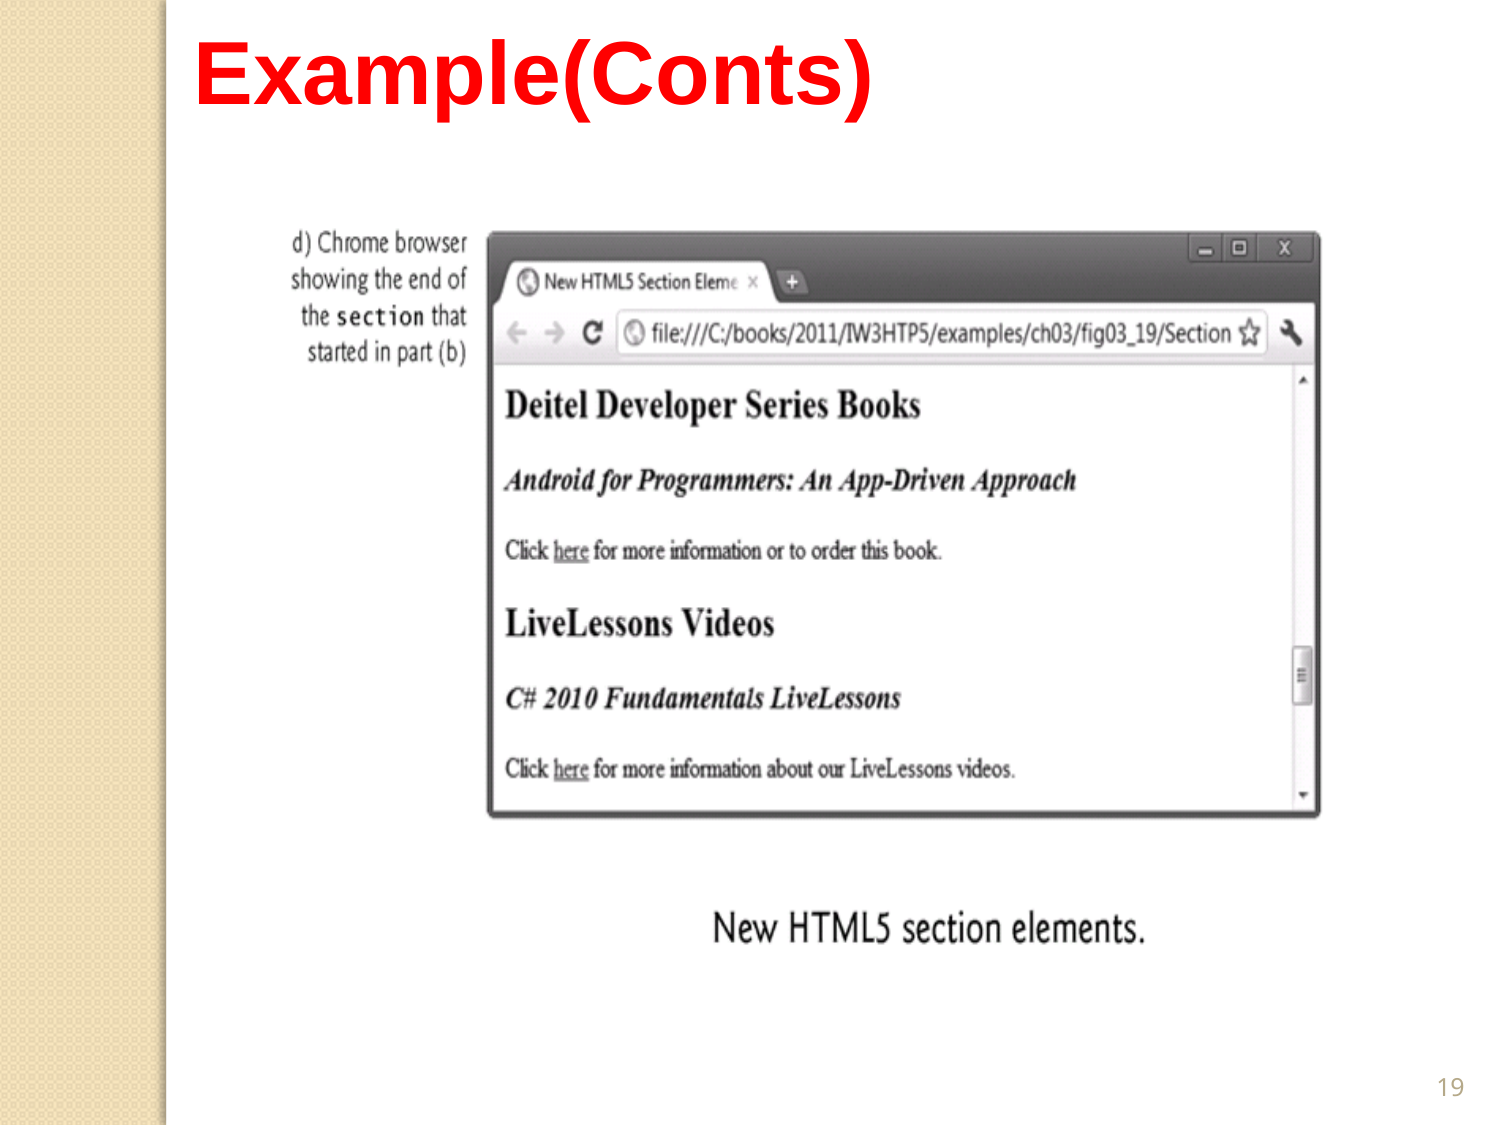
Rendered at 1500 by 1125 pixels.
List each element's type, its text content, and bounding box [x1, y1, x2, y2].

slide_number 19 [1413, 1034, 1488, 1113]
text_box Example(Conts) [178, 7, 1409, 138]
picture [178, 136, 1377, 1041]
